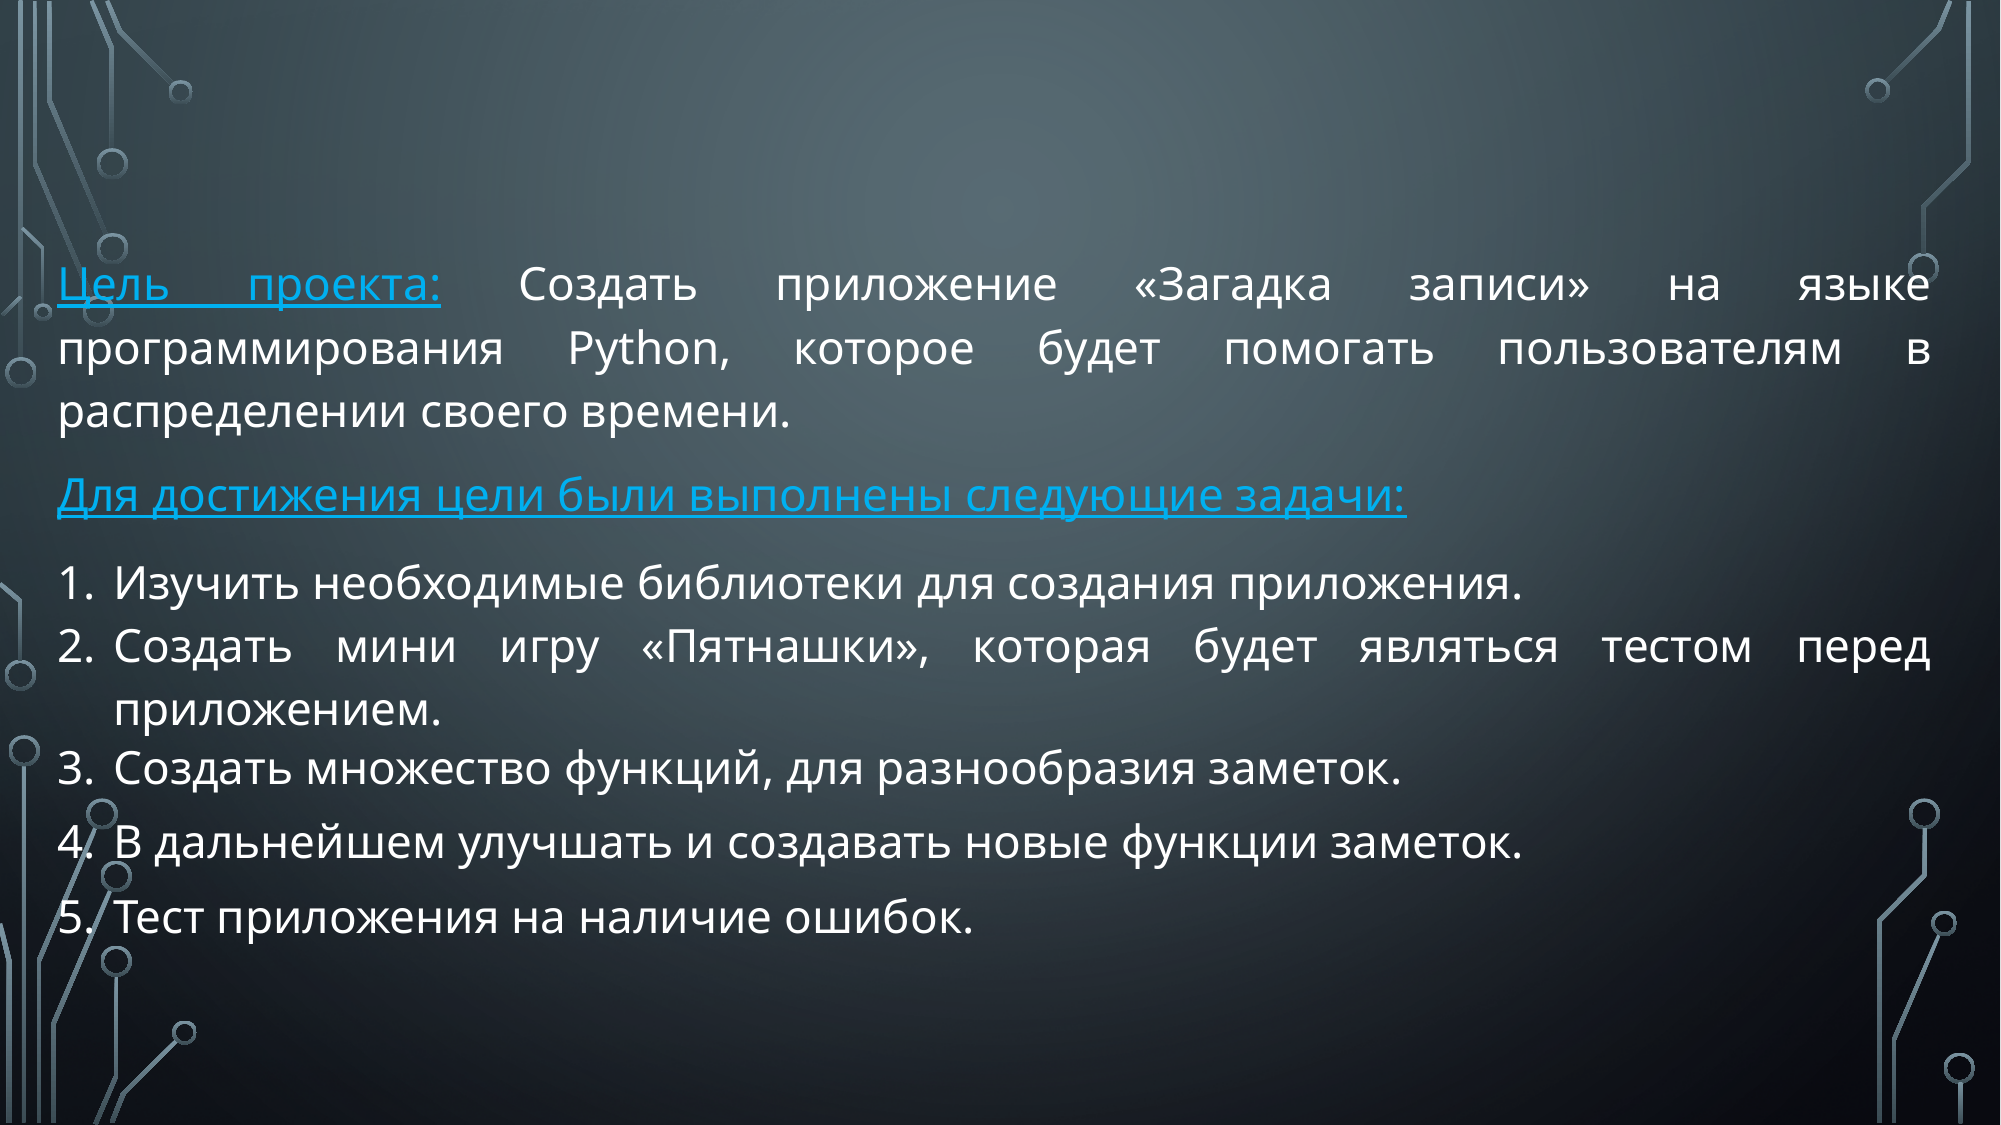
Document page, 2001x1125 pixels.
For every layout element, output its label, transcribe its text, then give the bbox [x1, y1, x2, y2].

text_box Цель проекта: Создать приложение «Загадка записи» на языке программирования Python, которое будет помогать пользователям в распределении своего времени. Для достижения цели были выполнены следующие задачи: Изучить необходимые библиотеки для создания приложения. Создать мини игру «Пятнашки», которая будет являться тестом перед приложением. Создать множество функций, для разнообразия заметок. В дальнейшем улучшать и создавать новые функции заметок. Тест приложения на наличие ошибок. [42, 239, 1947, 951]
